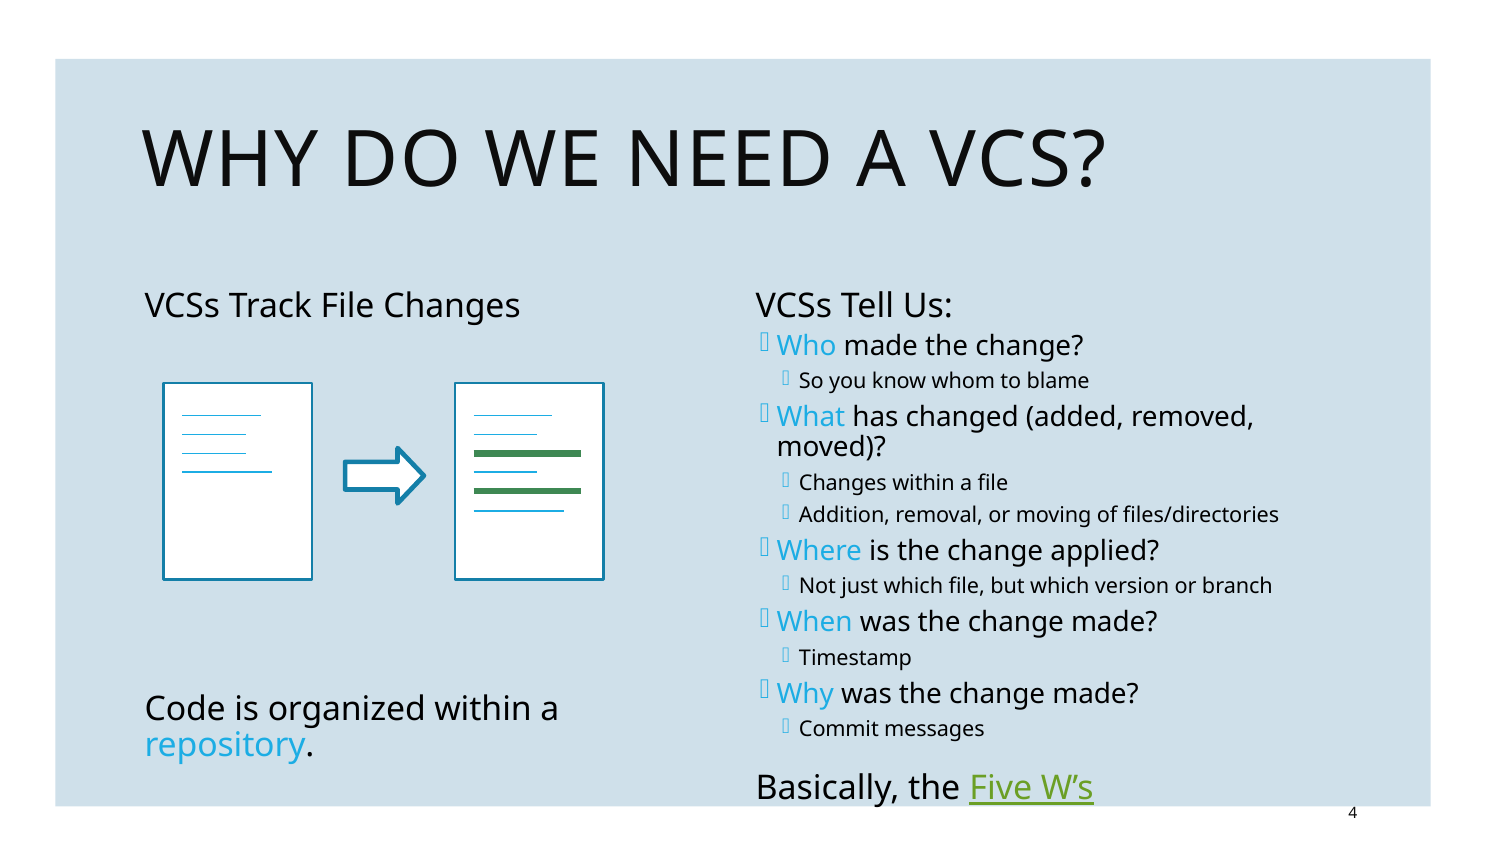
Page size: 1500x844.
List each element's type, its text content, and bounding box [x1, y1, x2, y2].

title Why Do We Need A VCS? [126, 71, 1322, 257]
text_box [54, 58, 1432, 808]
list VCSs Tell Us: Who made the change? So you know whom to blame What has changed (added, removed, moved)? Changes within a file Addition, removal, or moving of files/directories Where is the change applied? Not just which file, but which version or branch When was the change made? Timestamp Why was the change made? Commit messages Basically, the Five W’s [736, 281, 1322, 817]
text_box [163, 382, 604, 580]
list VCSs Track File Changes Code is organized within a repository. [126, 281, 711, 777]
slide_number 4 [1333, 796, 1454, 830]
